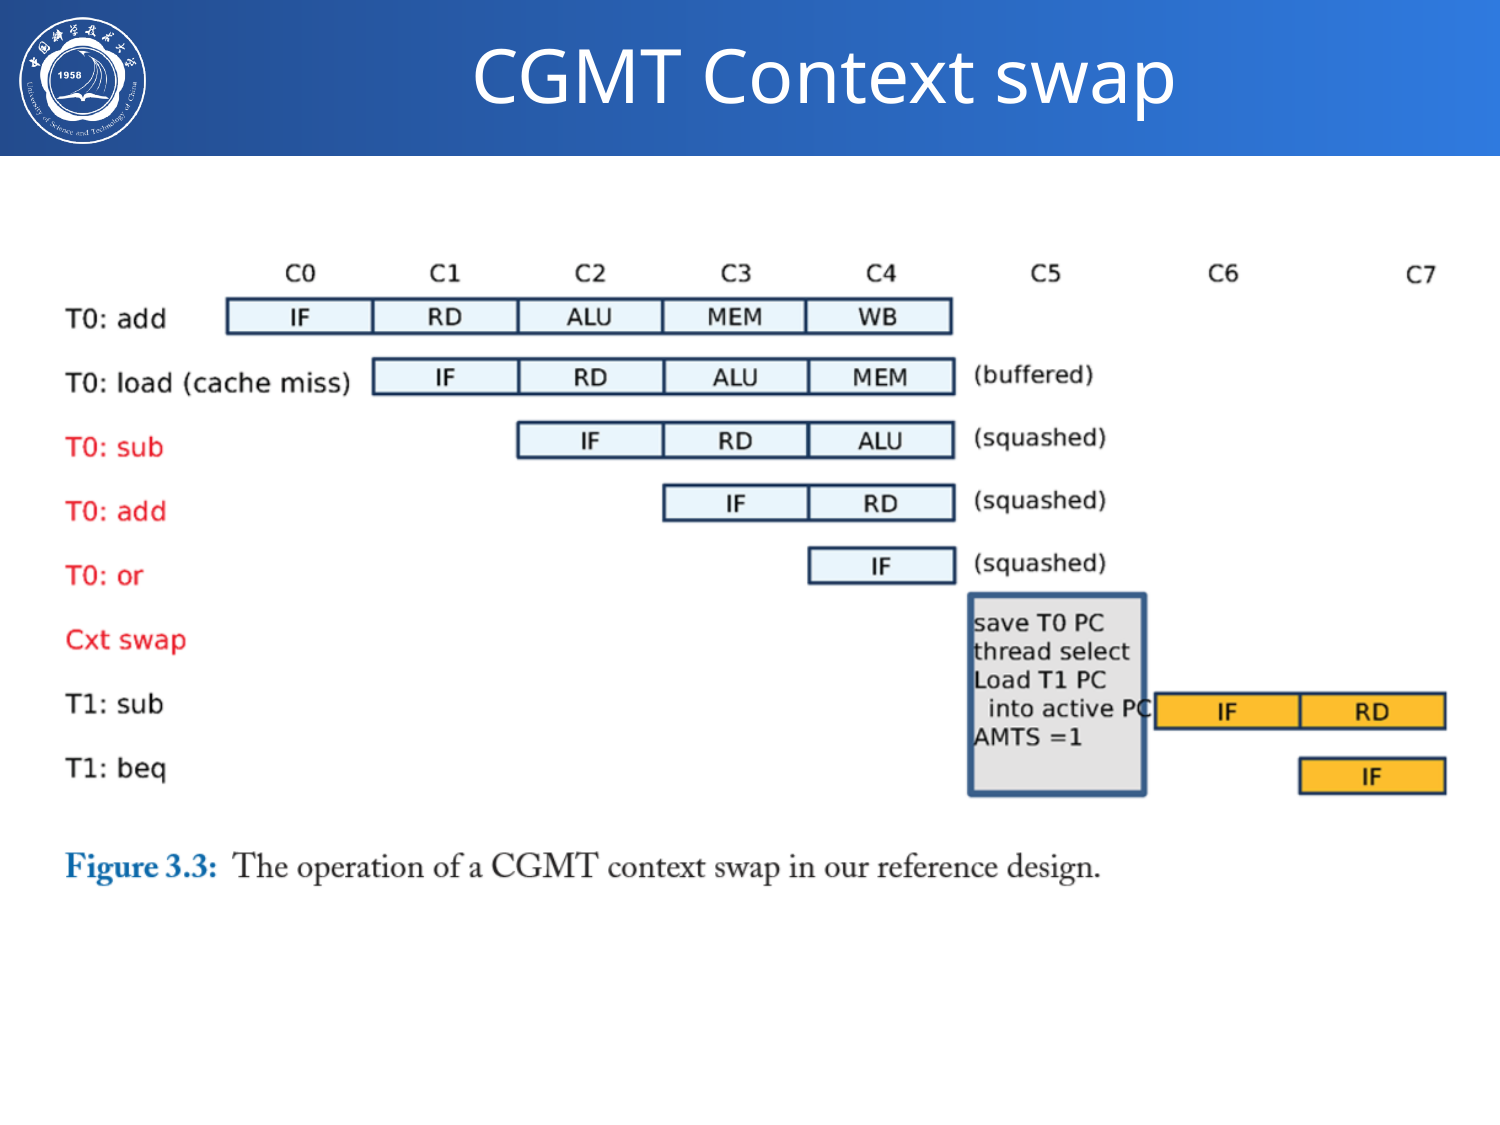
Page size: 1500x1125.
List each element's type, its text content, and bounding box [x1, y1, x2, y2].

picture [53, 254, 1476, 893]
picture [19, 17, 146, 144]
title CGMT Context swap [150, 0, 1500, 148]
